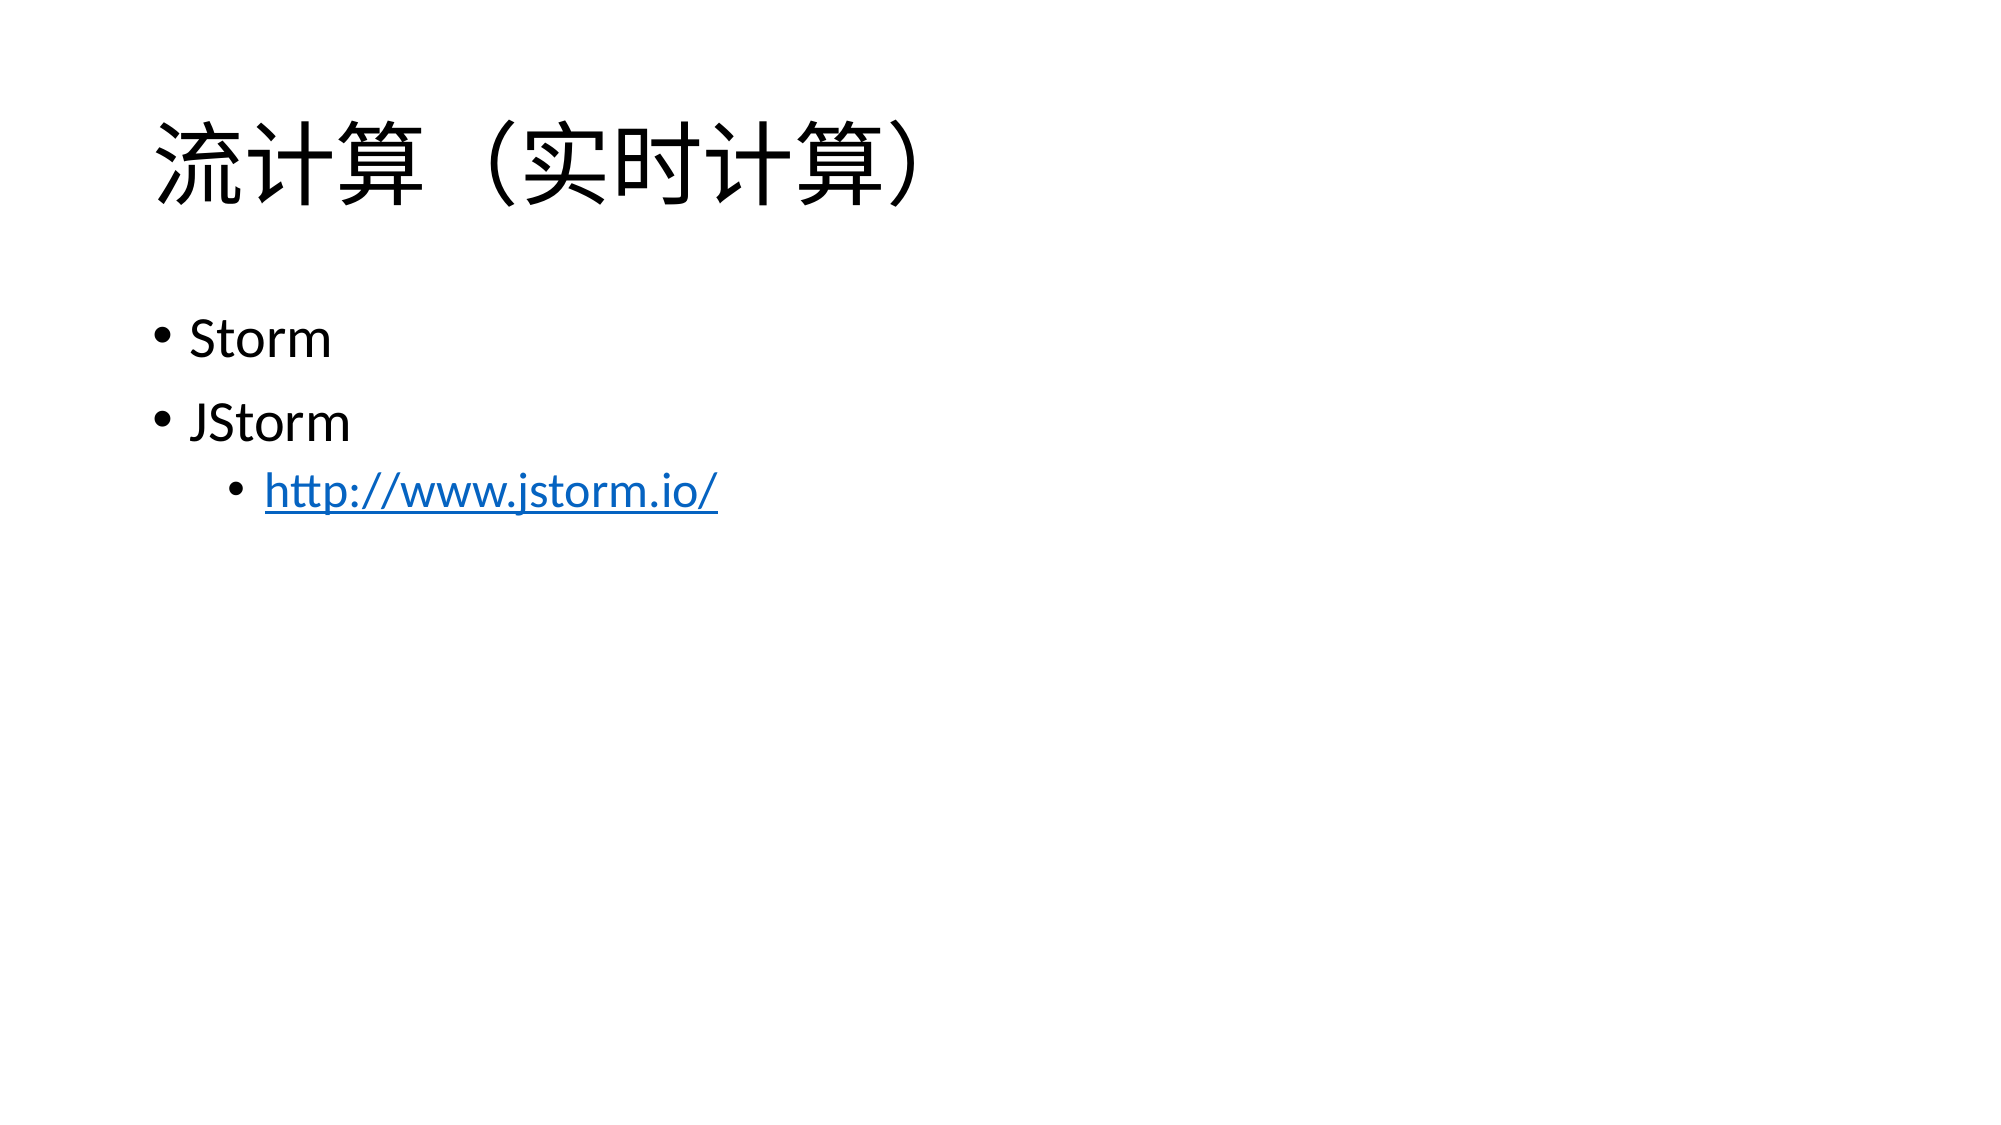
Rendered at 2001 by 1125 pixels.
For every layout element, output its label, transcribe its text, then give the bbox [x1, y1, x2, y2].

list Storm JStorm http://www.jstorm.io/ [137, 299, 1863, 1014]
title 流计算（实时计算） [137, 59, 1863, 278]
